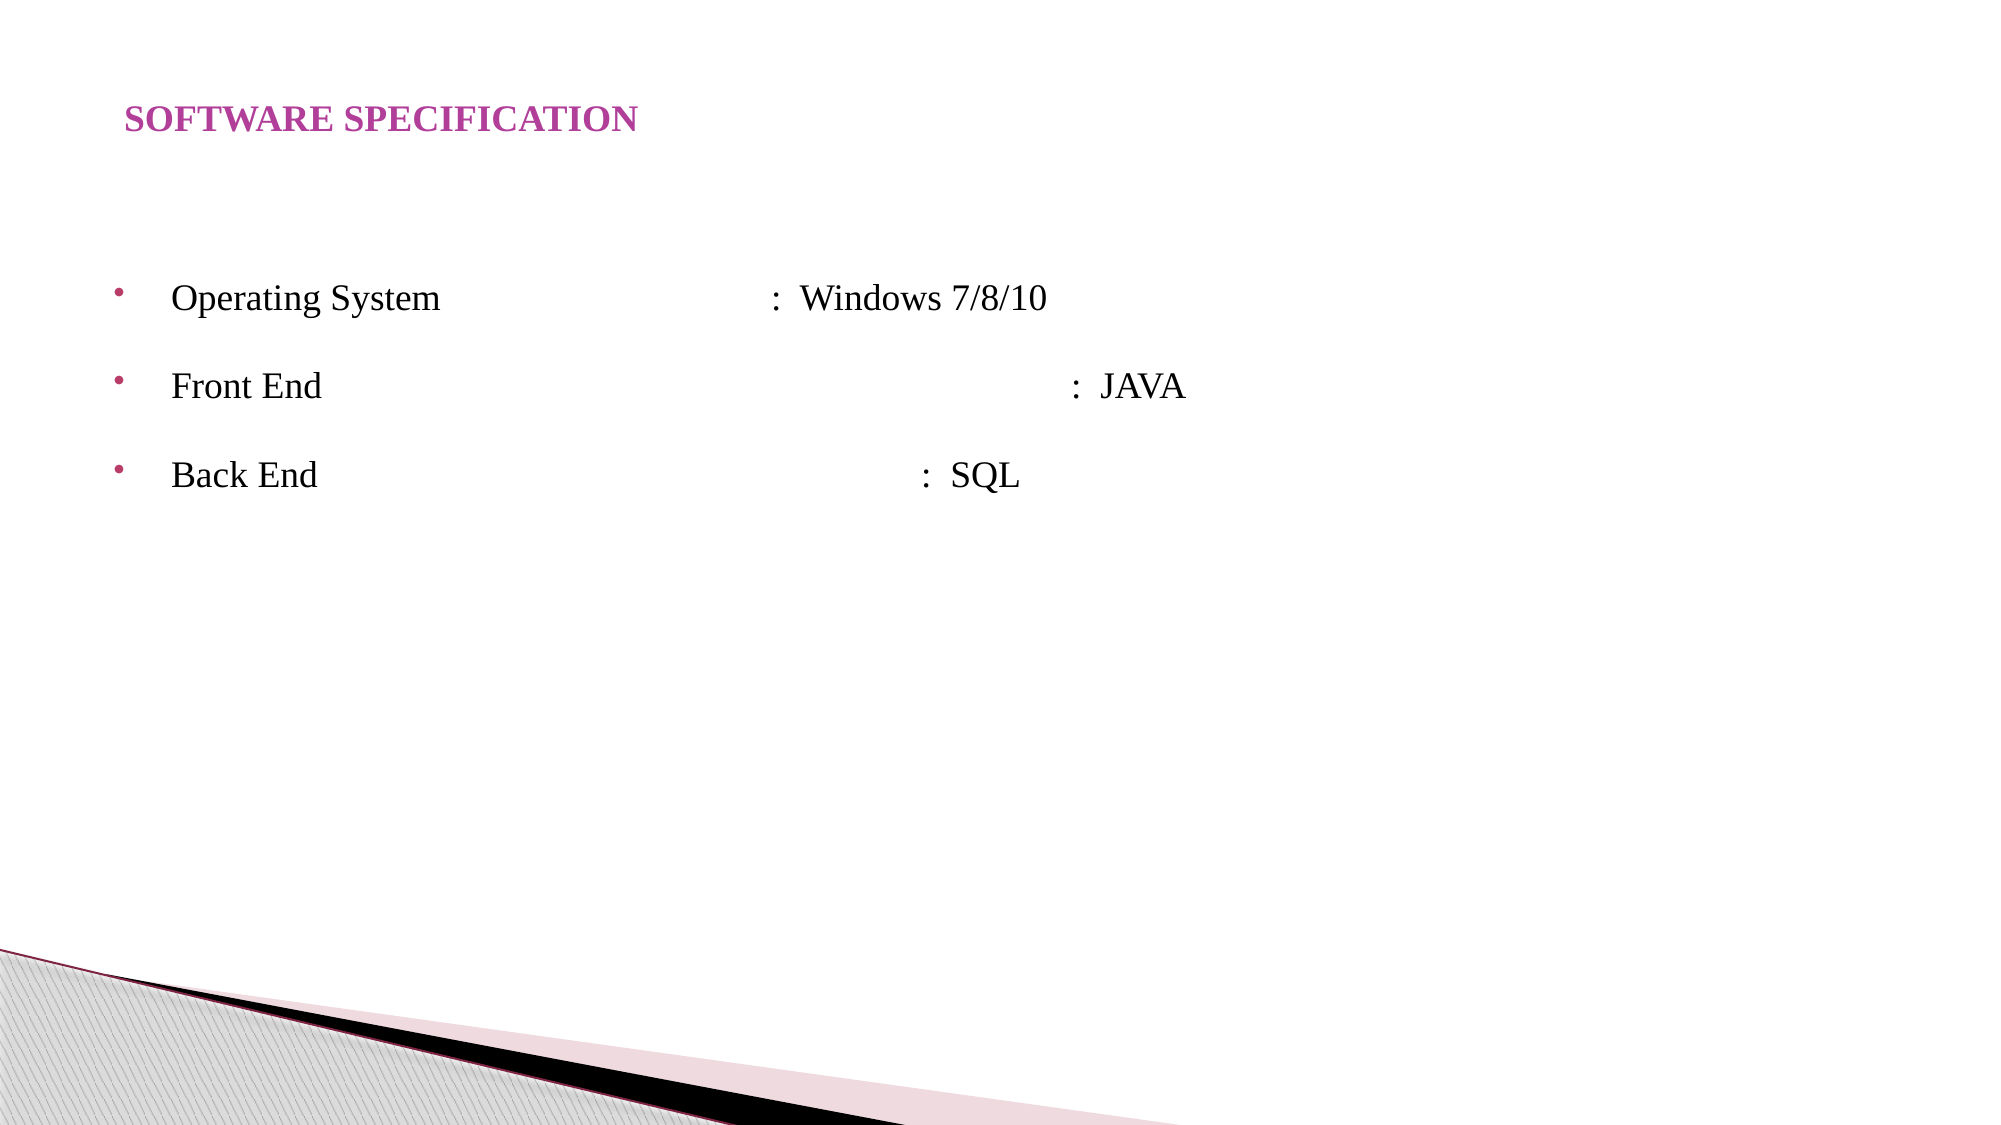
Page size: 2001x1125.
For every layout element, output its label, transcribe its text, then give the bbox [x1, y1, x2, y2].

list Operating System : Windows 7/8/10 Front End : JAVA Back End : SQL [99, 243, 1900, 986]
title SOFTWARE SPECIFICATION [99, 45, 1900, 233]
